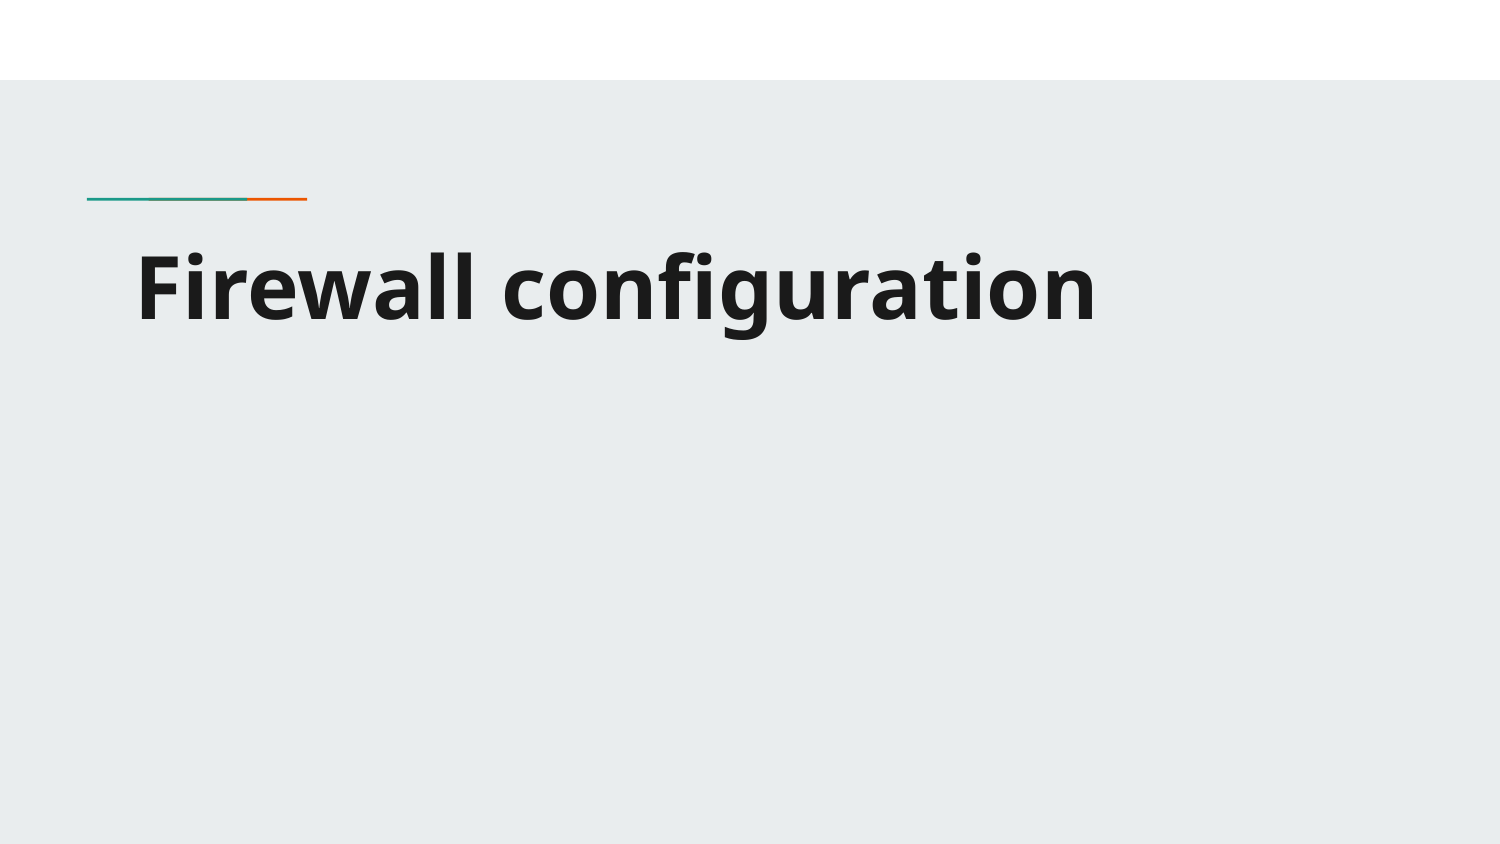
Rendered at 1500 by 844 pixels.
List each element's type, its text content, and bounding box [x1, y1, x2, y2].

title Firewall configuration [119, 216, 1381, 490]
